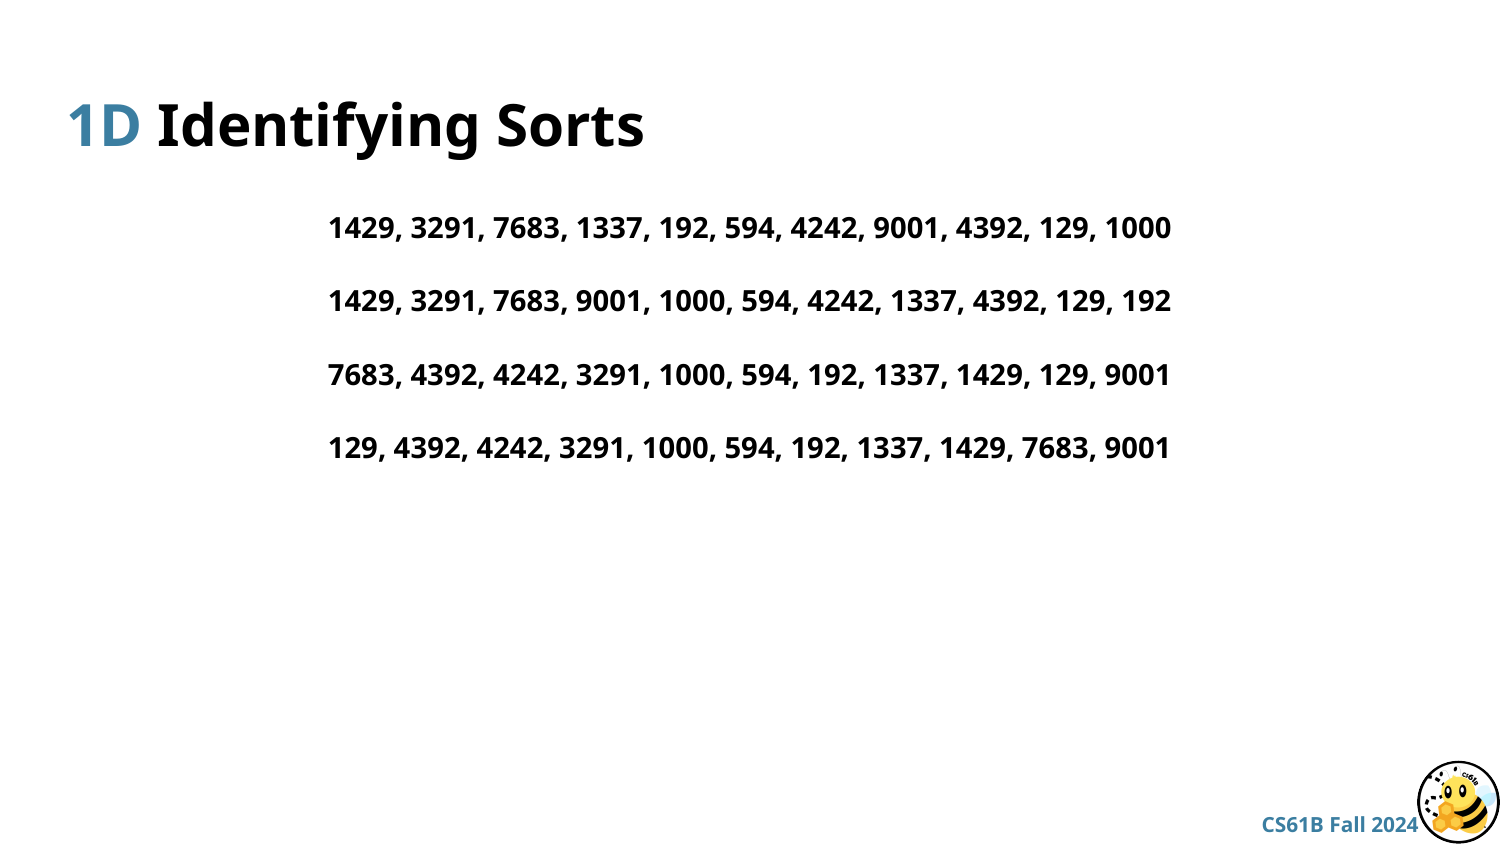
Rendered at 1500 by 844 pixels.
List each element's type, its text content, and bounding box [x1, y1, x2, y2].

picture [1417, 760, 1500, 844]
list 1429, 3291, 7683, 1337, 192, 594, 4242, 9001, 4392, 129, 1000 1429, 3291, 7683, 9001, 1000, 594, 4242, 1337, 4392, 129, 192 7683, 4392, 4242, 3291, 1000, 594, 192, 1337, 1429, 129, 9001 129, 4392, 4242, 3291, 1000, 594, 192, 1337, 1429, 7683, 9001 [51, 189, 1449, 750]
title 1D Identifying Sorts [51, 72, 1449, 167]
